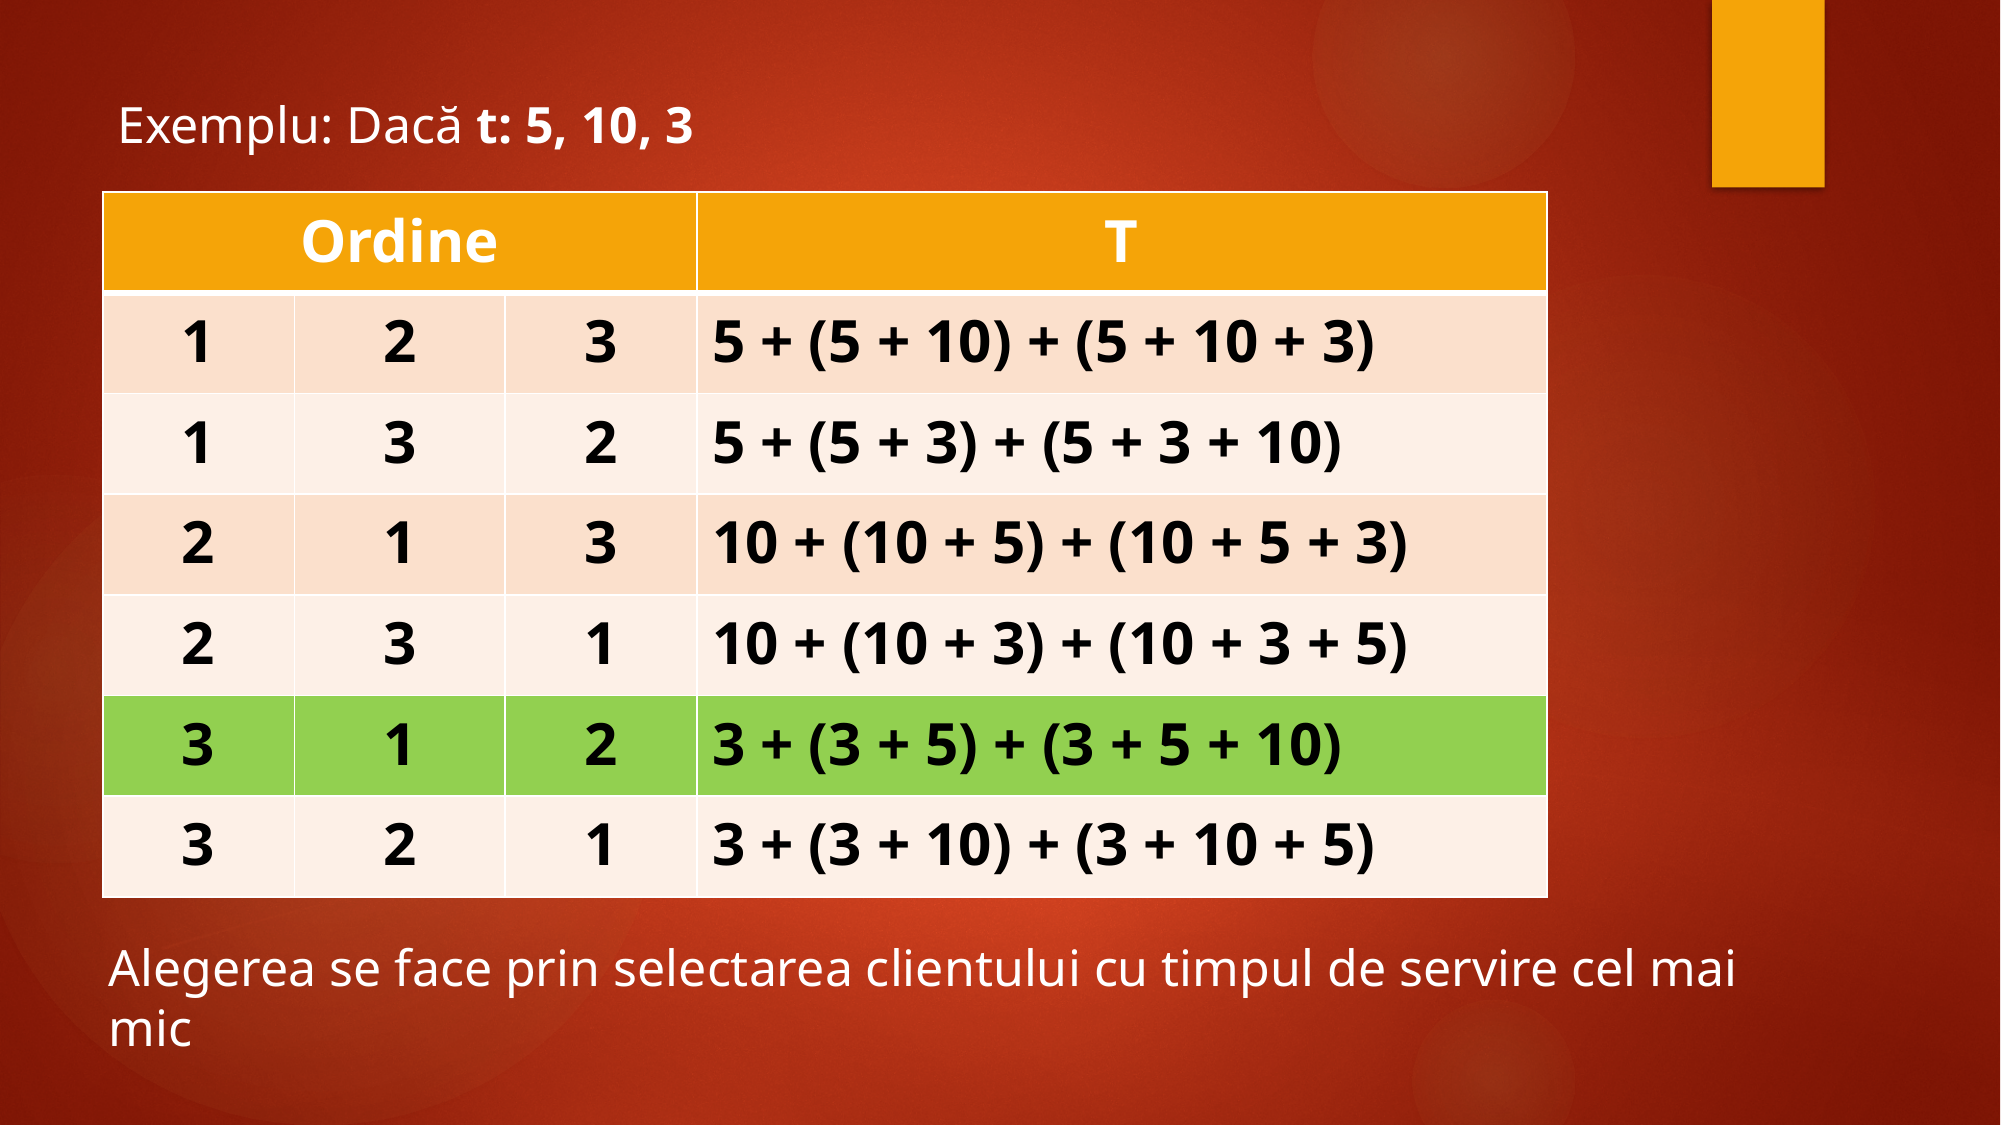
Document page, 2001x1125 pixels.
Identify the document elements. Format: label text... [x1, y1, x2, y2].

table_cell 2 [295, 797, 504, 896]
table_cell 3 [506, 495, 696, 594]
table_header Ordine [104, 193, 696, 290]
table_cell 1 [104, 394, 294, 493]
table_header T [698, 193, 1546, 290]
table_cell 3 + (3 + 10) + (3 + 10 + 5) [698, 797, 1546, 896]
table_cell 2 [506, 696, 696, 795]
table_cell 1 [506, 797, 696, 896]
table_cell 3 [295, 394, 504, 493]
table_cell 2 [104, 495, 294, 594]
table_cell 5 + (5 + 10) + (5 + 10 + 3) [698, 296, 1546, 393]
table_cell 1 [295, 495, 504, 594]
table_cell 2 [104, 596, 294, 695]
table_cell 10 + (10 + 3) + (10 + 3 + 5) [698, 596, 1546, 695]
table_cell 3 [104, 696, 294, 795]
table_cell 1 [104, 296, 294, 393]
table_cell 2 [295, 296, 504, 393]
text_box Alegerea se face prin selectarea clientului cu timpul de servire cel mai mic [93, 929, 1774, 1064]
table_cell 3 [295, 596, 504, 695]
table_cell 3 + (3 + 5) + (3 + 5 + 10) [698, 696, 1546, 795]
table_cell 3 [104, 797, 294, 896]
table_cell 10 + (10 + 5) + (10 + 5 + 3) [698, 495, 1546, 594]
table_cell 2 [506, 394, 696, 493]
table_cell 5 + (5 + 3) + (5 + 3 + 10) [698, 394, 1546, 493]
text_box Exemplu: Dacă t: 5, 10, 3 [102, 86, 765, 162]
table_cell 1 [506, 596, 696, 695]
table_cell 1 [295, 696, 504, 795]
table_cell 3 [506, 296, 696, 393]
